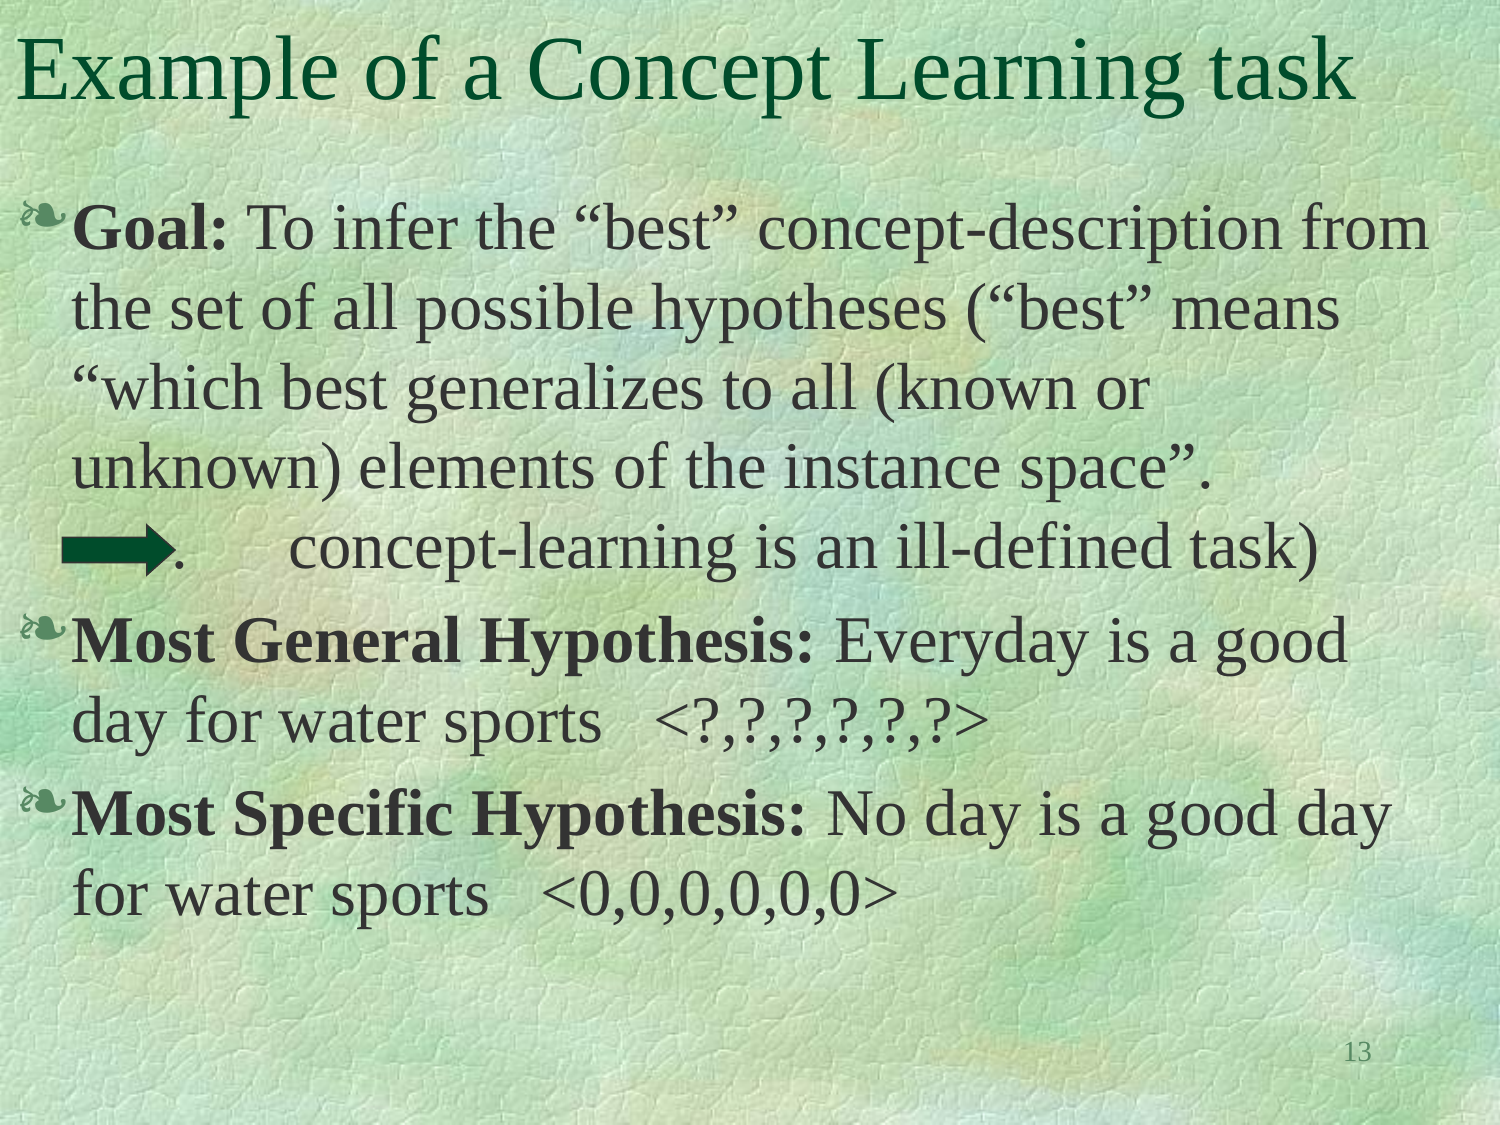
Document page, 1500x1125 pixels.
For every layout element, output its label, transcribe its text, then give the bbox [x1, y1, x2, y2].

list Goal: To infer the “best” concept-description from the set of all possible hypotheses (“best” means “which best generalizes to all (known or unknown) elements of the instance space”. . concept-learning is an ill-defined task) Most General Hypothesis: Everyday is a good day for water sports <?,?,?,?,?,?> Most Specific Hypothesis: No day is a good day for water sports <0,0,0,0,0,0> [0, 174, 1451, 838]
picture [0, 0, 1500, 1125]
title Example of a Concept Learning task [0, 37, 1438, 126]
slide_number 13 [1074, 1025, 1388, 1100]
text_box [62, 525, 175, 576]
